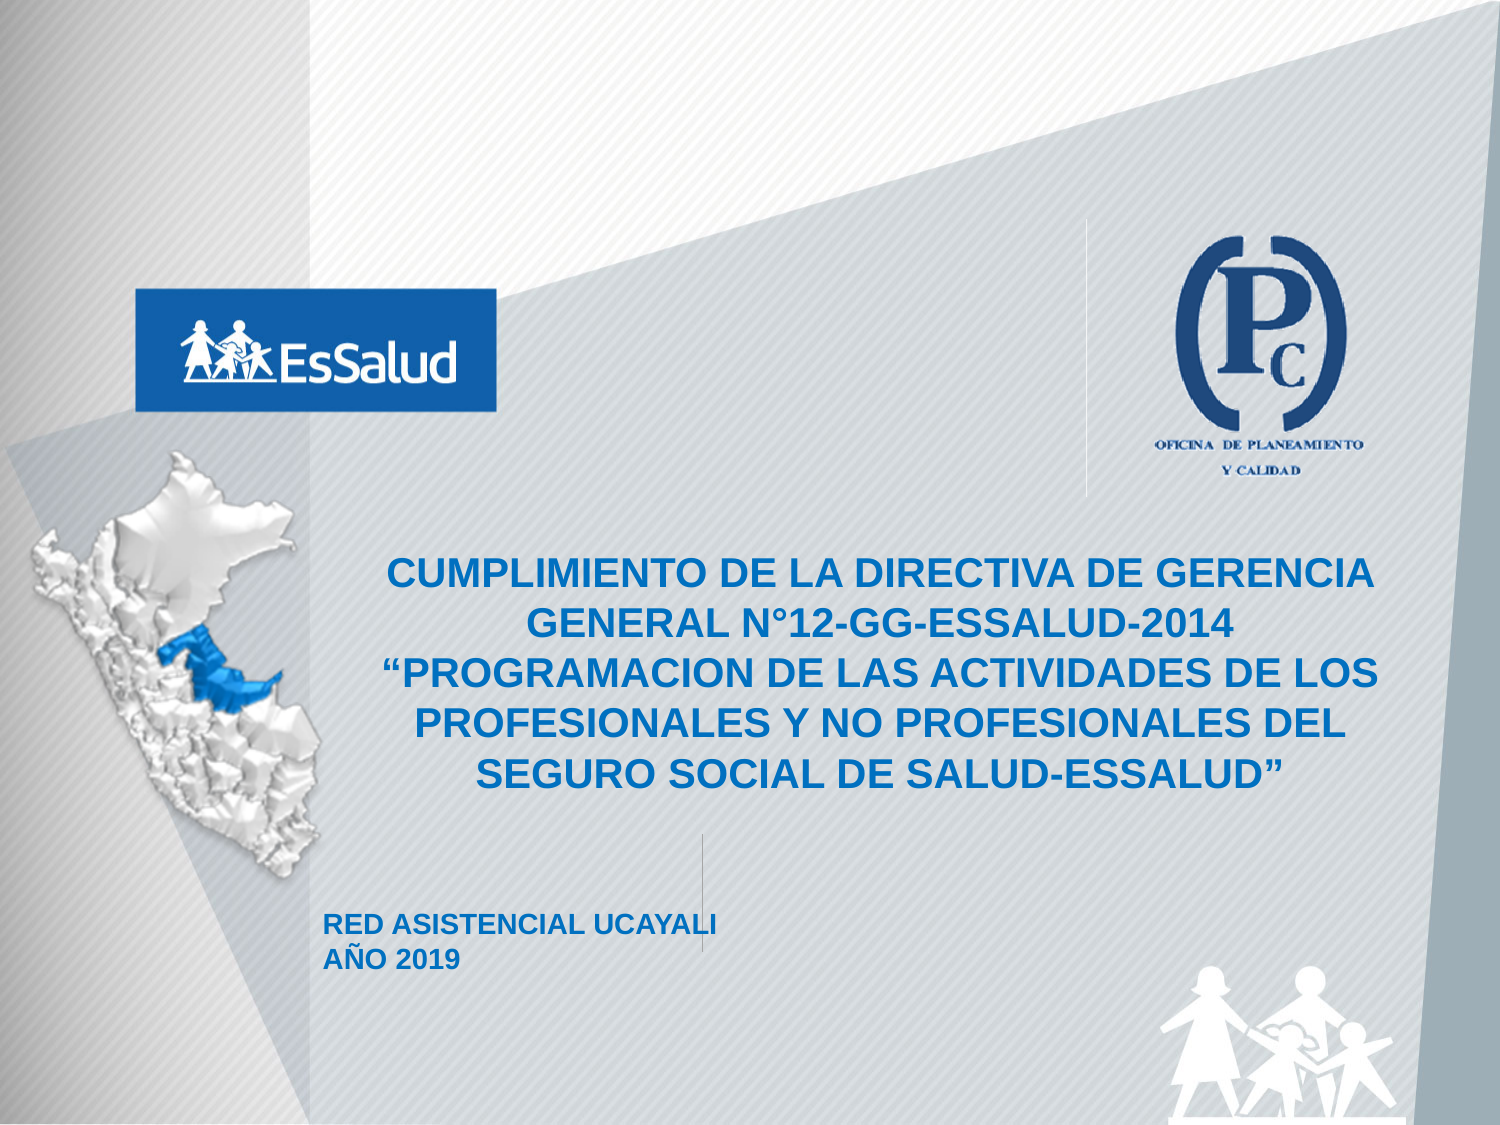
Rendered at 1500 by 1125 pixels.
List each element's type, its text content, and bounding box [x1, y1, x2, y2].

text_box CUMPLIMIENTO DE LA DIRECTIVA DE GERENCIA GENERAL N°12-GG-ESSALUD-2014 “PROGRAMACION DE LAS ACTIVIDADES DE LOS PROFESIONALES Y NO PROFESIONALES DEL SEGURO SOCIAL DE SALUD-ESSALUD” [340, 538, 1425, 804]
text_box RED ASISTENCIAL UCAYALI AÑO 2019 [307, 898, 1058, 983]
picture [0, 0, 1500, 1125]
